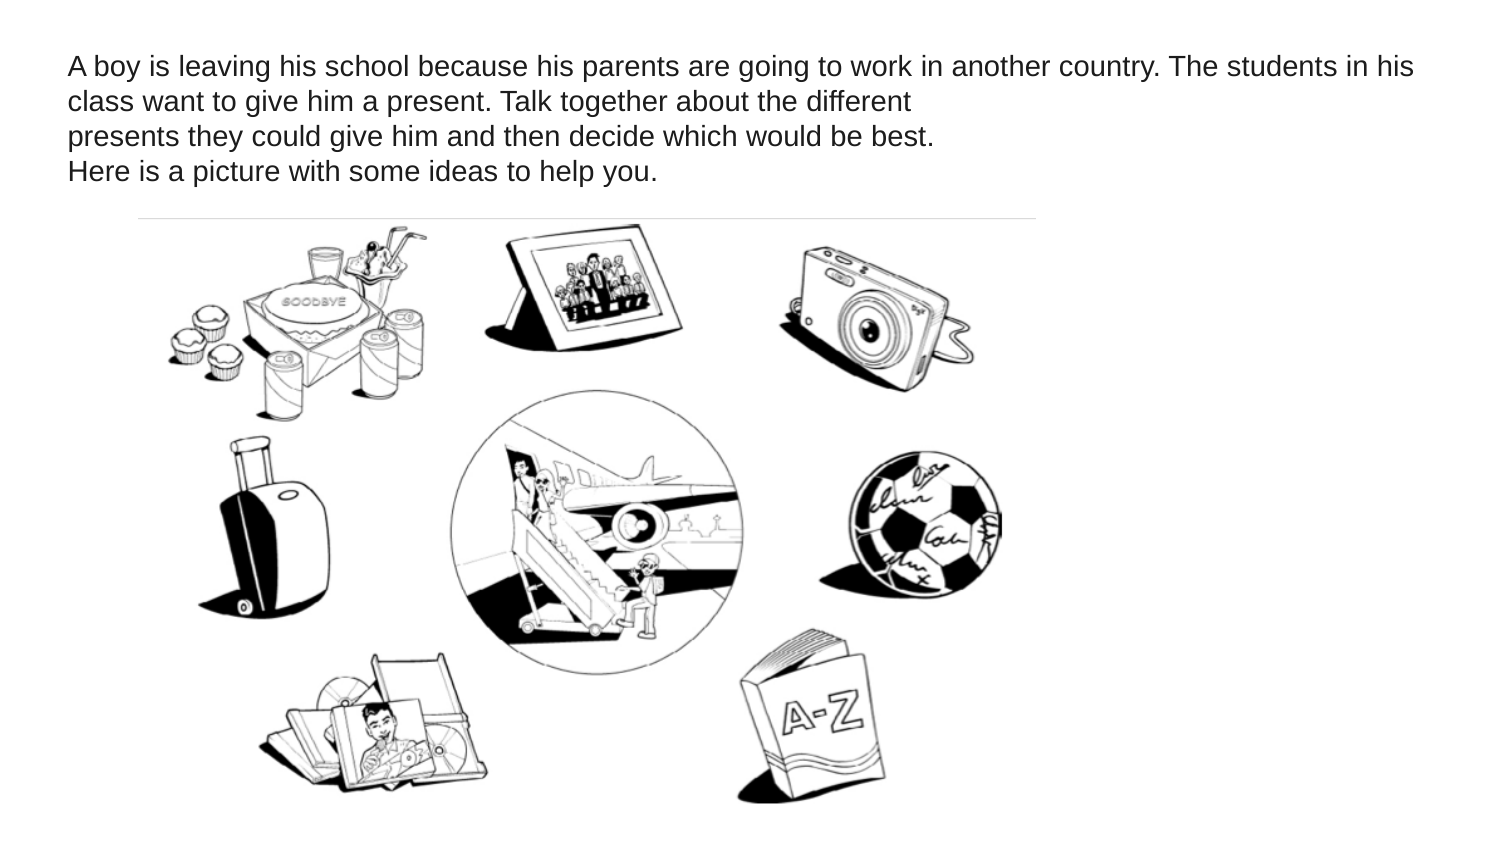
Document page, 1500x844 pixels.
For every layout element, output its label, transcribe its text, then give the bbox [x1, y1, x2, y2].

picture [137, 218, 1036, 806]
text_box A boy is leaving his school because his parents are going to work in another country. The students in his class want to give him a present. Talk together about the different presents they could give him and then decide which would be best. Here is a picture with some ideas to help you. [52, 32, 1470, 194]
